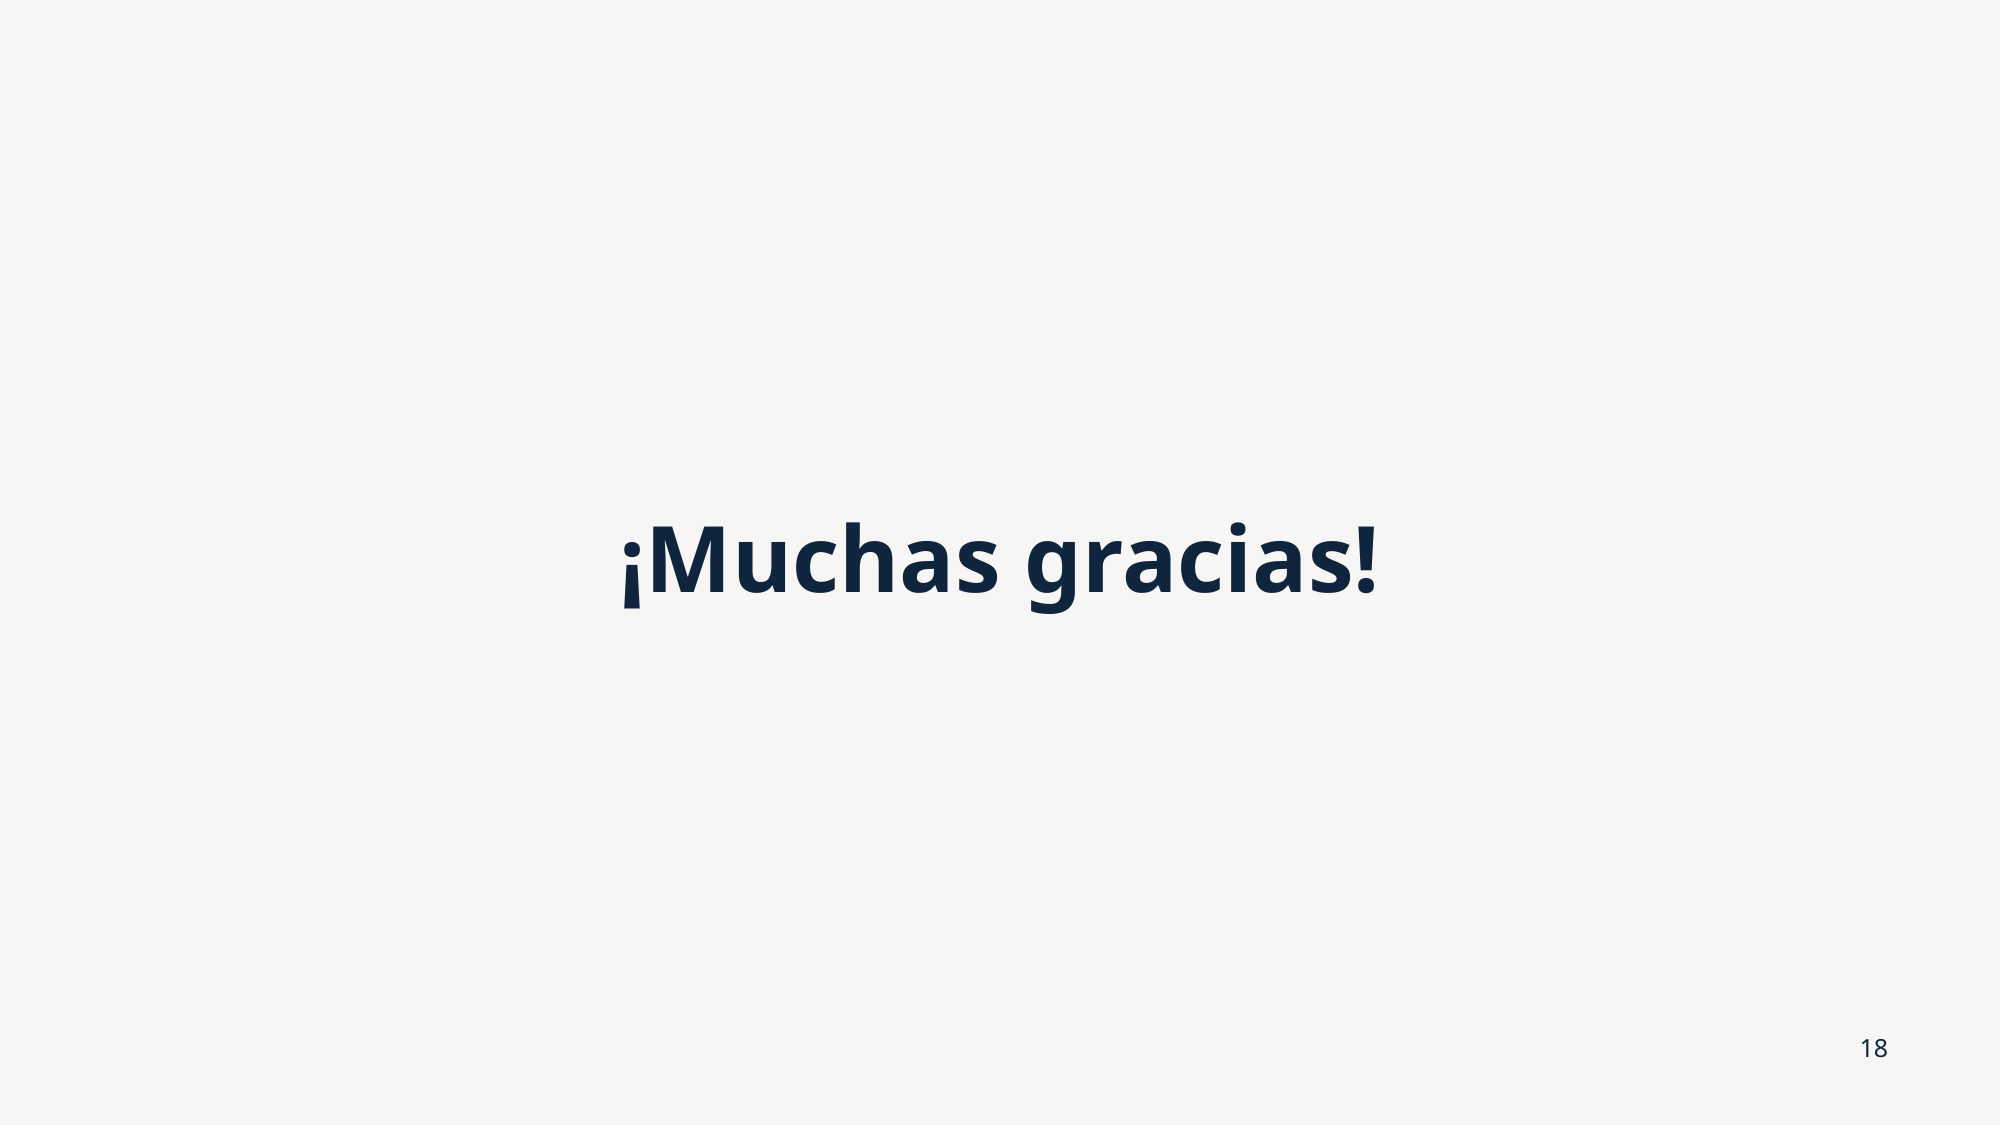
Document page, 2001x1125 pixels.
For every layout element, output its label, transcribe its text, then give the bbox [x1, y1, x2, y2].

title ¡Muchas gracias! [137, 471, 1863, 654]
slide_number 18 [1836, 1020, 1912, 1080]
